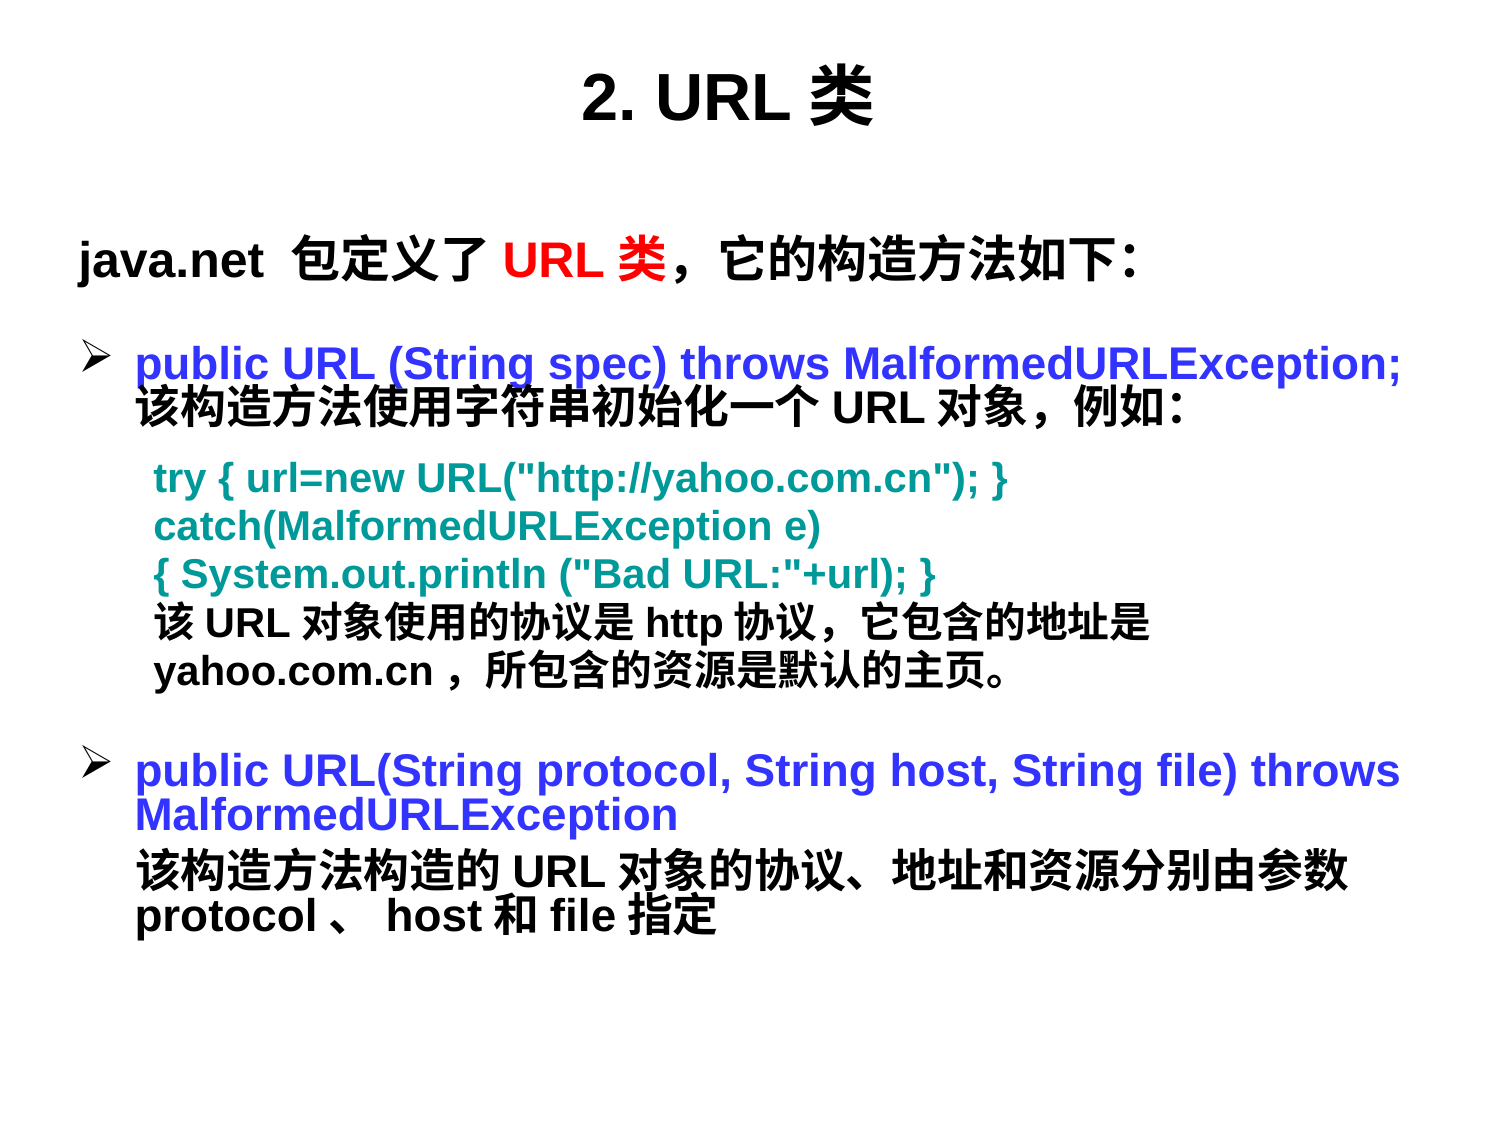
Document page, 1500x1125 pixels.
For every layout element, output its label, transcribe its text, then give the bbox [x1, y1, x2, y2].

title 2. URL类 [53, 19, 1404, 168]
list java.net 包定义了URL类，它的构造方法如下： public URL (String spec) throws MalformedURLException;该构造方法使用字符串初始化一个URL对象，例如： try { url=new URL("http://yahoo.com.cn"); } catch(MalformedURLException e) { System.out.println ("Bad URL:"+url); } 该URL对象使用的协议是http协议，它包含的地址是 yahoo.com.cn，所包含的资源是默认的主页。 public URL(String protocol, String host, String file) throws MalformedURLException 该构造方法构造的URL对象的协议、地址和资源分别由参数protocol、host和file指定 [63, 231, 1424, 1083]
